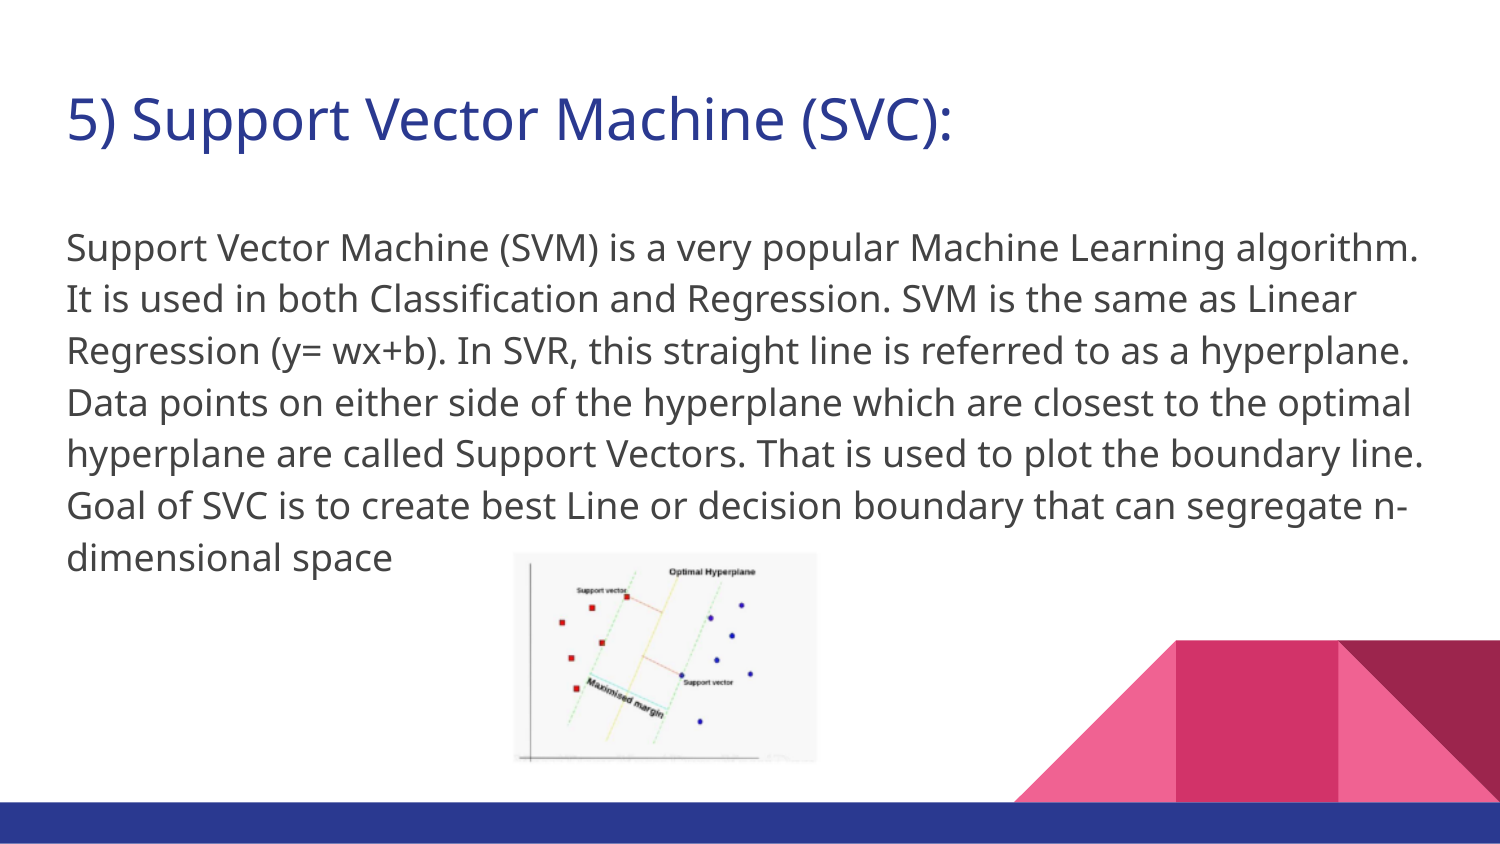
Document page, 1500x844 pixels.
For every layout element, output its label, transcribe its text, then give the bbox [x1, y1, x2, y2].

title 5) Support Vector Machine (SVC): [51, 67, 1449, 167]
picture [393, 528, 968, 789]
list Support Vector Machine (SVM) is a very popular Machine Learning algorithm. It is used in both Classification and Regression. SVM is the same as Linear Regression (y= wx+b). In SVR, this straight line is referred to as a hyperplane. Data points on either side of the hyperplane which are closest to the optimal hyperplane are called Support Vectors. That is used to plot the boundary line. Goal of SVC is to create best Line or decision boundary that can segregate n-dimensional space into classes. [51, 201, 1449, 750]
